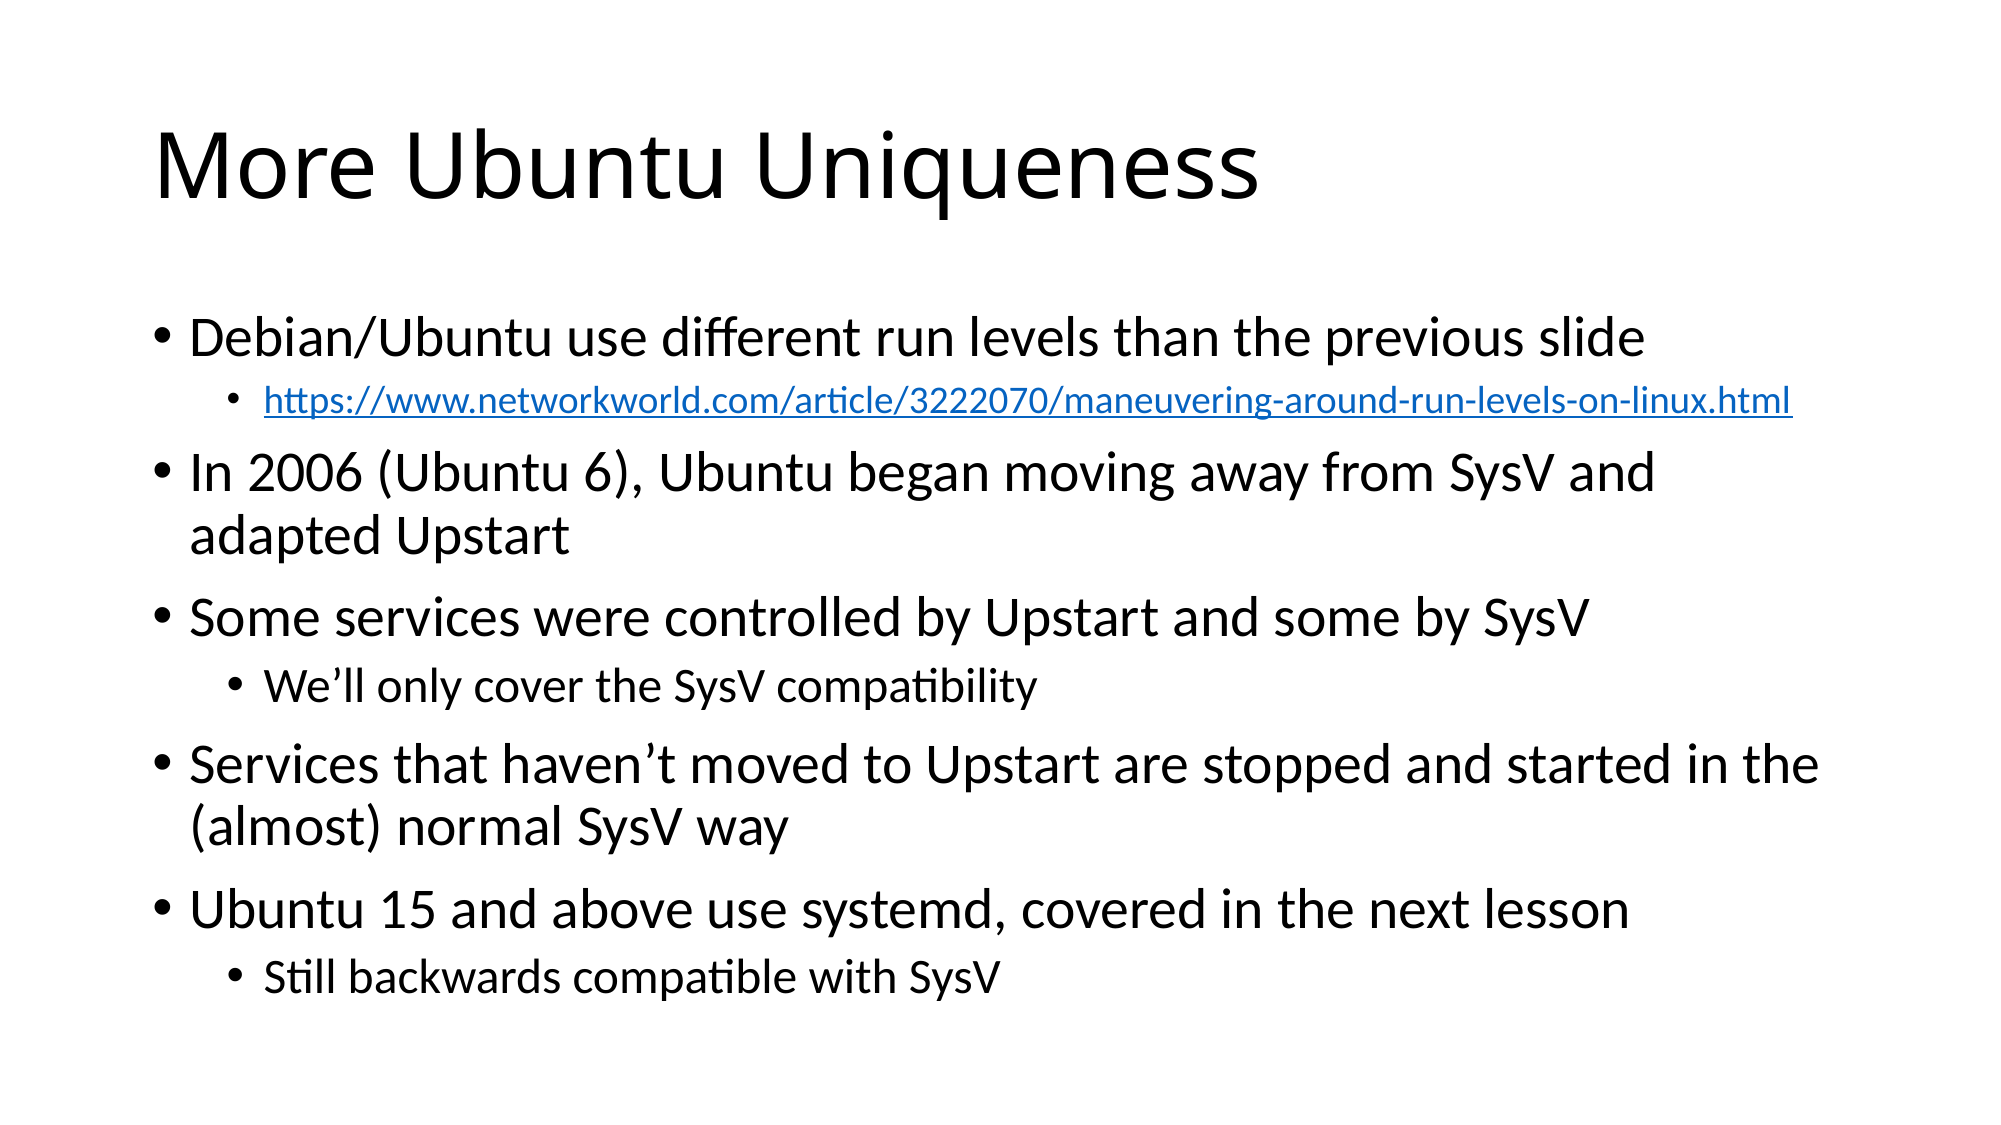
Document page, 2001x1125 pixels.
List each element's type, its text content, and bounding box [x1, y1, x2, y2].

list Debian/Ubuntu use different run levels than the previous slide https://www.networkworld.com/article/3222070/maneuvering-around-run-levels-on-linux.html In 2006 (Ubuntu 6), Ubuntu began moving away from SysV and adapted Upstart Some services were controlled by Upstart and some by SysV We’ll only cover the SysV compatibility Services that haven’t moved to Upstart are stopped and started in the (almost) normal SysV way Ubuntu 15 and above use systemd, covered in the next lesson Still backwards compatible with SysV [137, 299, 1863, 1014]
title More Ubuntu Uniqueness [137, 59, 1863, 278]
